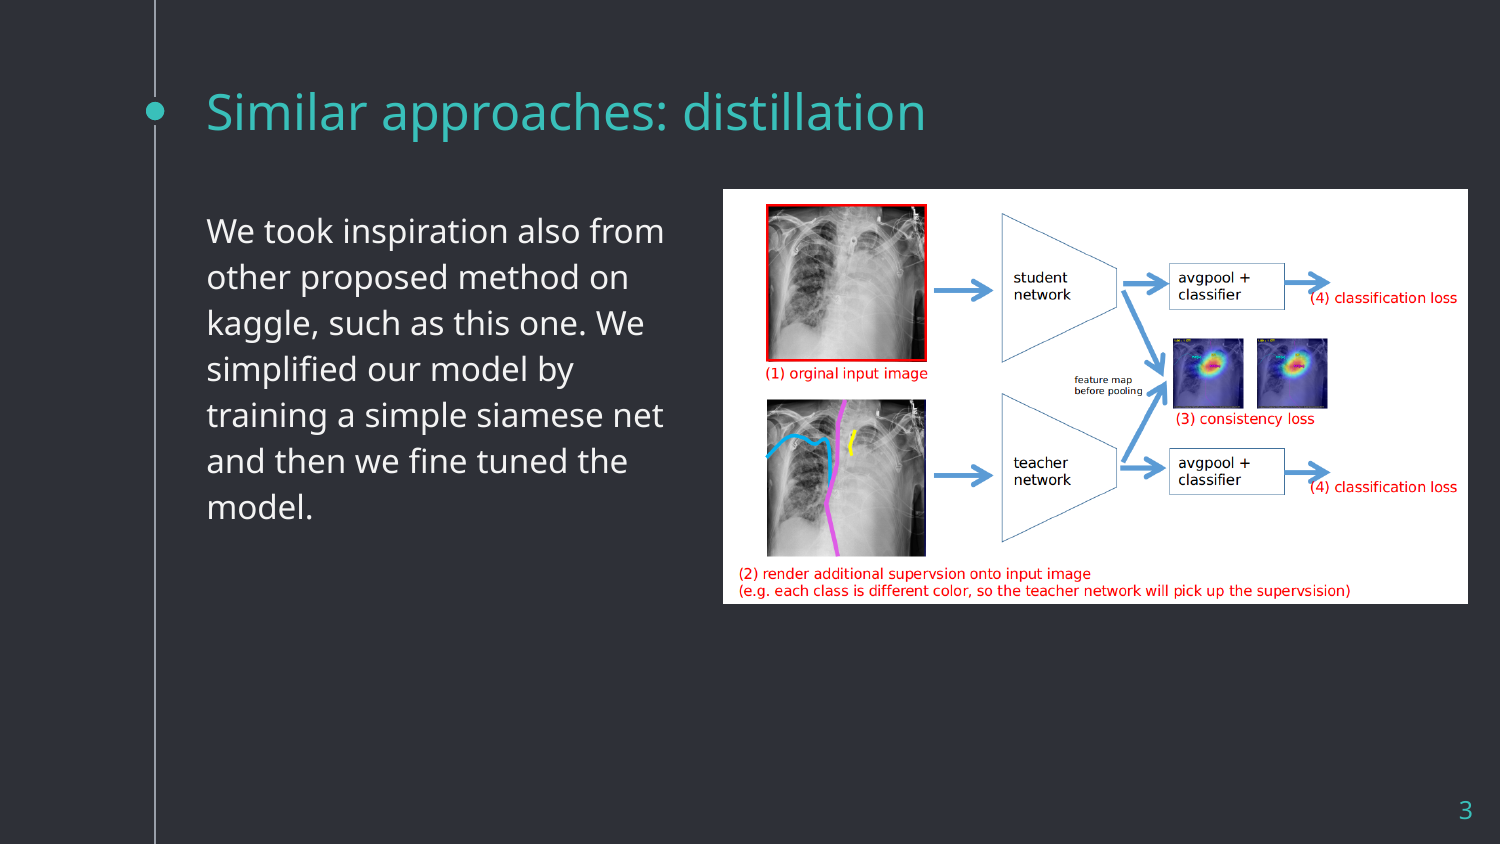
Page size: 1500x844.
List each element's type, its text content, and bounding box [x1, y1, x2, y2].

picture [723, 189, 1469, 604]
text_box We took inspiration also from other proposed method on kaggle, such as this one. We simplified our model by training a simple siamese net and then we fine tuned the model. [191, 189, 704, 489]
title Similar approaches: distillation [191, 98, 1317, 156]
slide_number 3 [1398, 779, 1489, 832]
